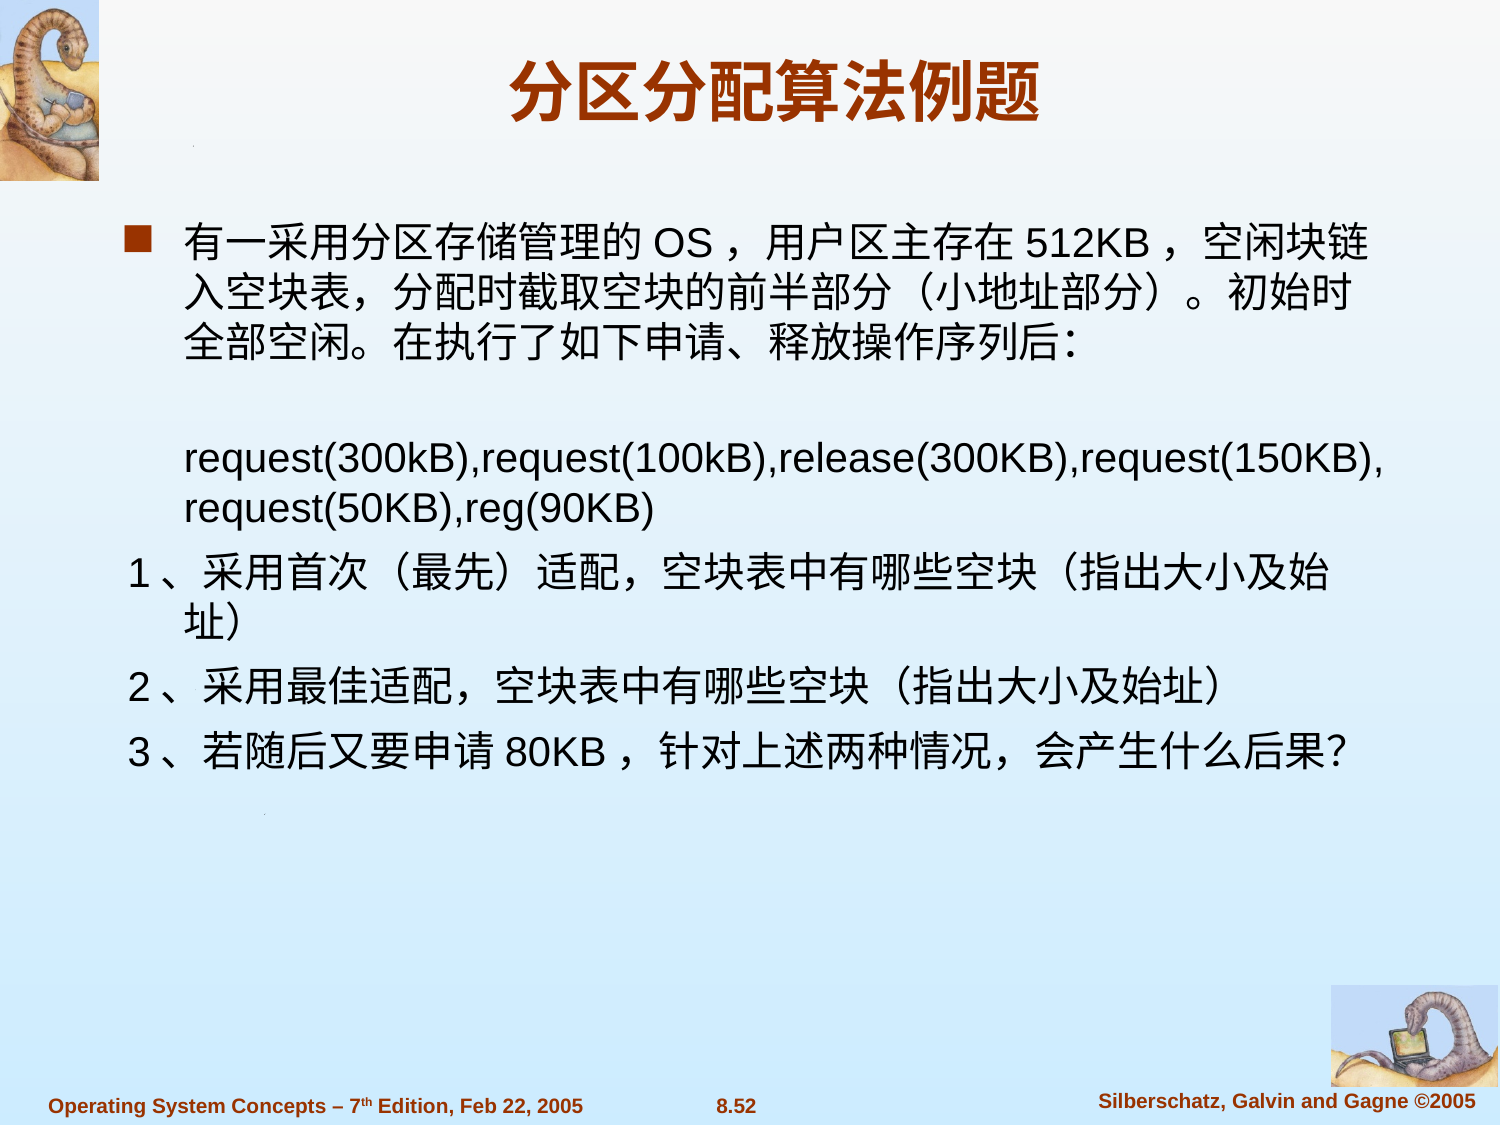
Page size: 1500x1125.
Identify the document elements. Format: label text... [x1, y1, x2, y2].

picture [1331, 985, 1498, 1087]
title 分区分配算法例题 [112, 37, 1438, 138]
picture [0, 0, 99, 181]
list 有一采用分区存储管理的OS，用户区主存在512KB，空闲块链入空块表，分配时截取空块的前半部分（小地址部分）。初始时全部空闲。在执行了如下申请、释放操作序列后： request(300kB),request(100kB),release(300KB),request(150KB),request(50KB),reg(90KB) 1、采用首次（最先）适配，空块表中有哪些空块（指出大小及始址） 2、采用最佳适配，空块表中有哪些空块（指出大小及始址） 3、若随后又要申请80KB，针对上述两种情况，会产生什么后果？ [112, 208, 1405, 944]
